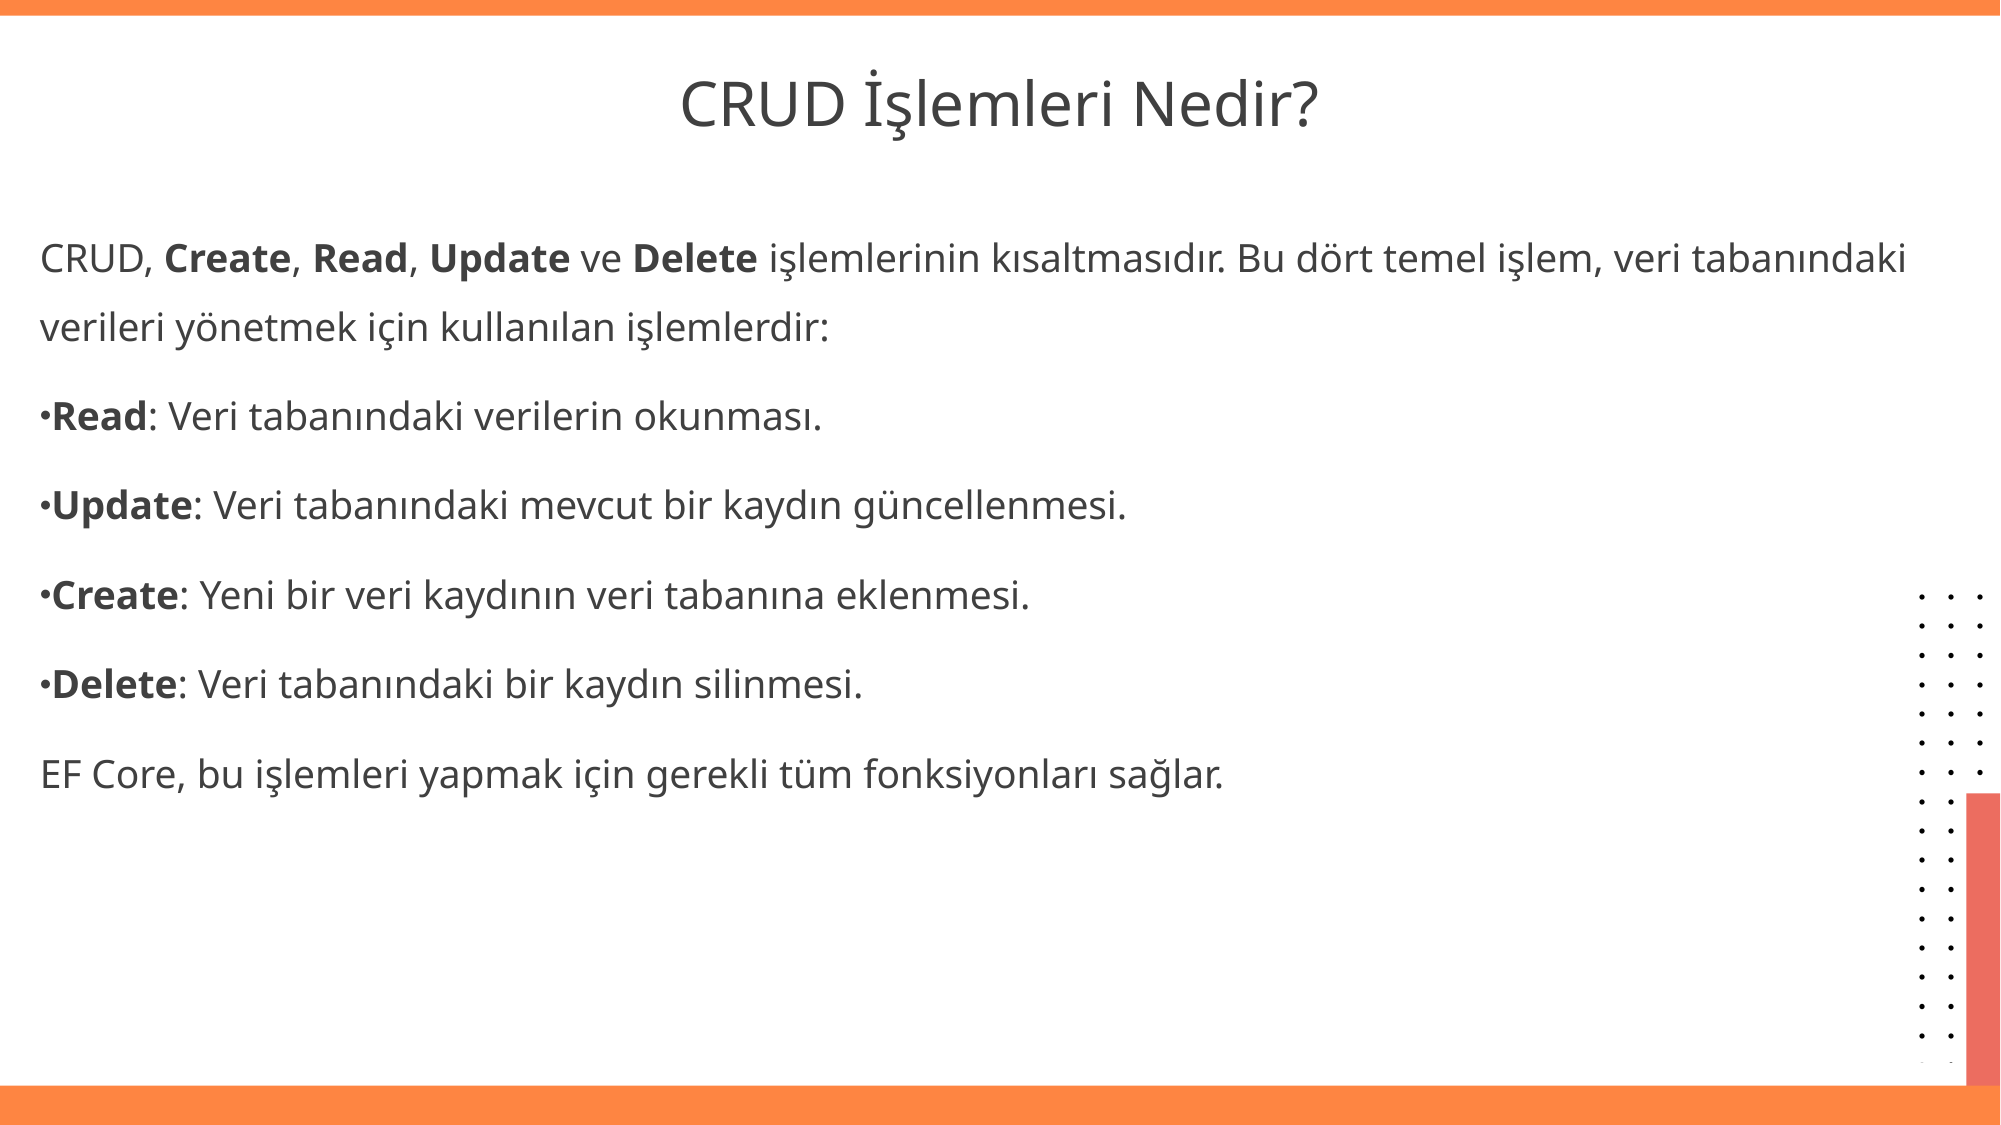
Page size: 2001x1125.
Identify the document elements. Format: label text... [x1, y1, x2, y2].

text_box CRUD, Create, Read, Update ve Delete işlemlerinin kısaltmasıdır. Bu dört temel işlem, veri tabanındaki verileri yönetmek için kullanılan işlemlerdir: Read: Veri tabanındaki verilerin okunması. Update: Veri tabanındaki mevcut bir kaydın güncellenmesi. Create: Yeni bir veri kaydının veri tabanına eklenmesi. Delete: Veri tabanındaki bir kaydın silinmesi. EF Core, bu işlemleri yapmak için gerekli tüm fonksiyonları sağlar. [24, 177, 2000, 837]
list CRUD İşlemleri Nedir? [0, 26, 2000, 153]
picture [1907, 837, 1966, 1064]
